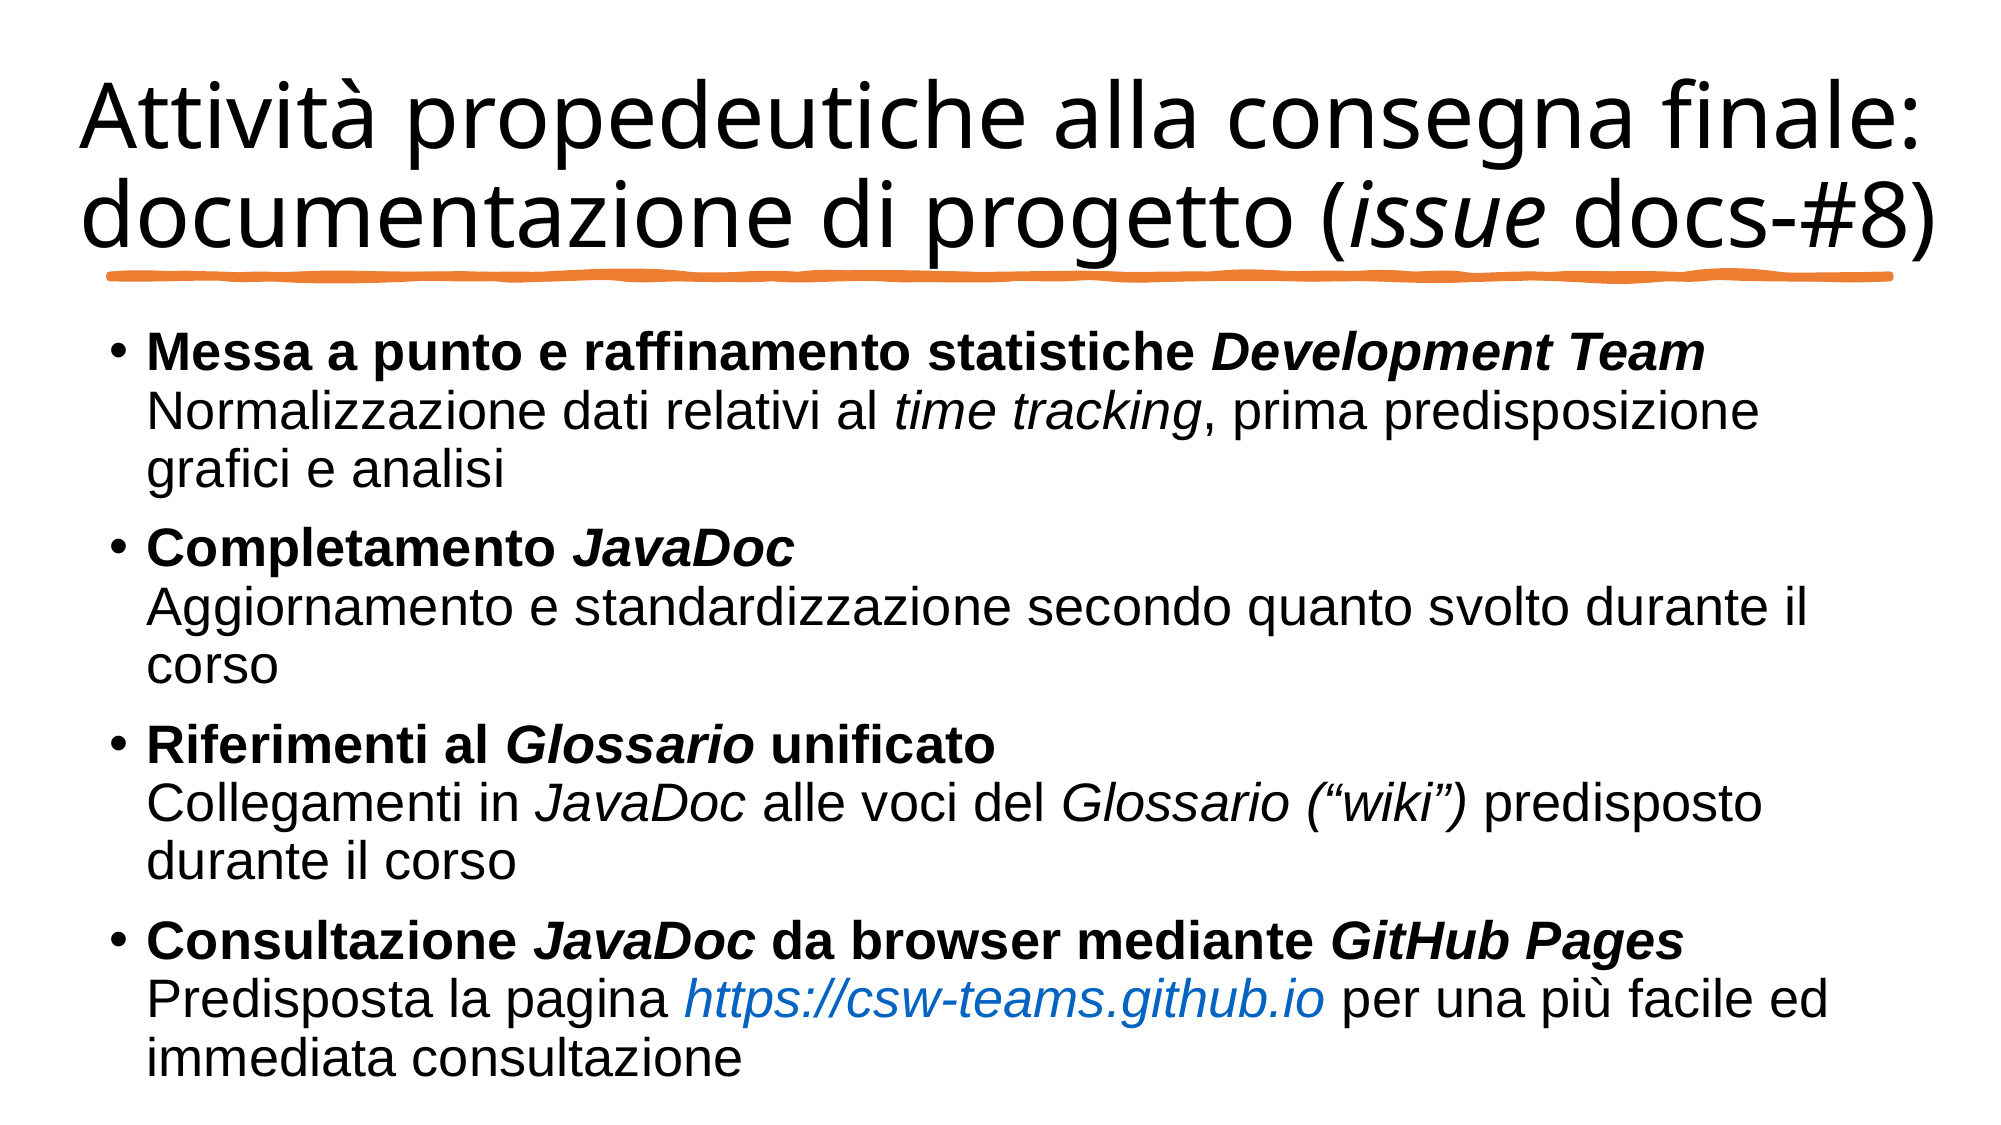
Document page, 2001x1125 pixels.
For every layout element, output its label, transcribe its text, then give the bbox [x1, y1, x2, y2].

text_box Attività propedeutiche alla consegna finale: documentazione di progetto (issue docs-#8) [64, 59, 1967, 277]
text_box Messa a punto e raffinamento statistiche Development Team Normalizzazione dati relativi al time tracking, prima predisposizione grafici e analisi Completamento JavaDoc Aggiornamento e standardizzazione secondo quanto svolto durante il corso Riferimenti al Glossario unificato Collegamenti in JavaDoc alle voci del Glossario (“wiki”) predisposto durante il corso Consultazione JavaDoc da browser mediante GitHub Pages Predisposta la pagina https://csw-teams.github.io per una più facile ed immediata consultazione [94, 316, 1902, 1063]
text_box [107, 269, 1893, 283]
